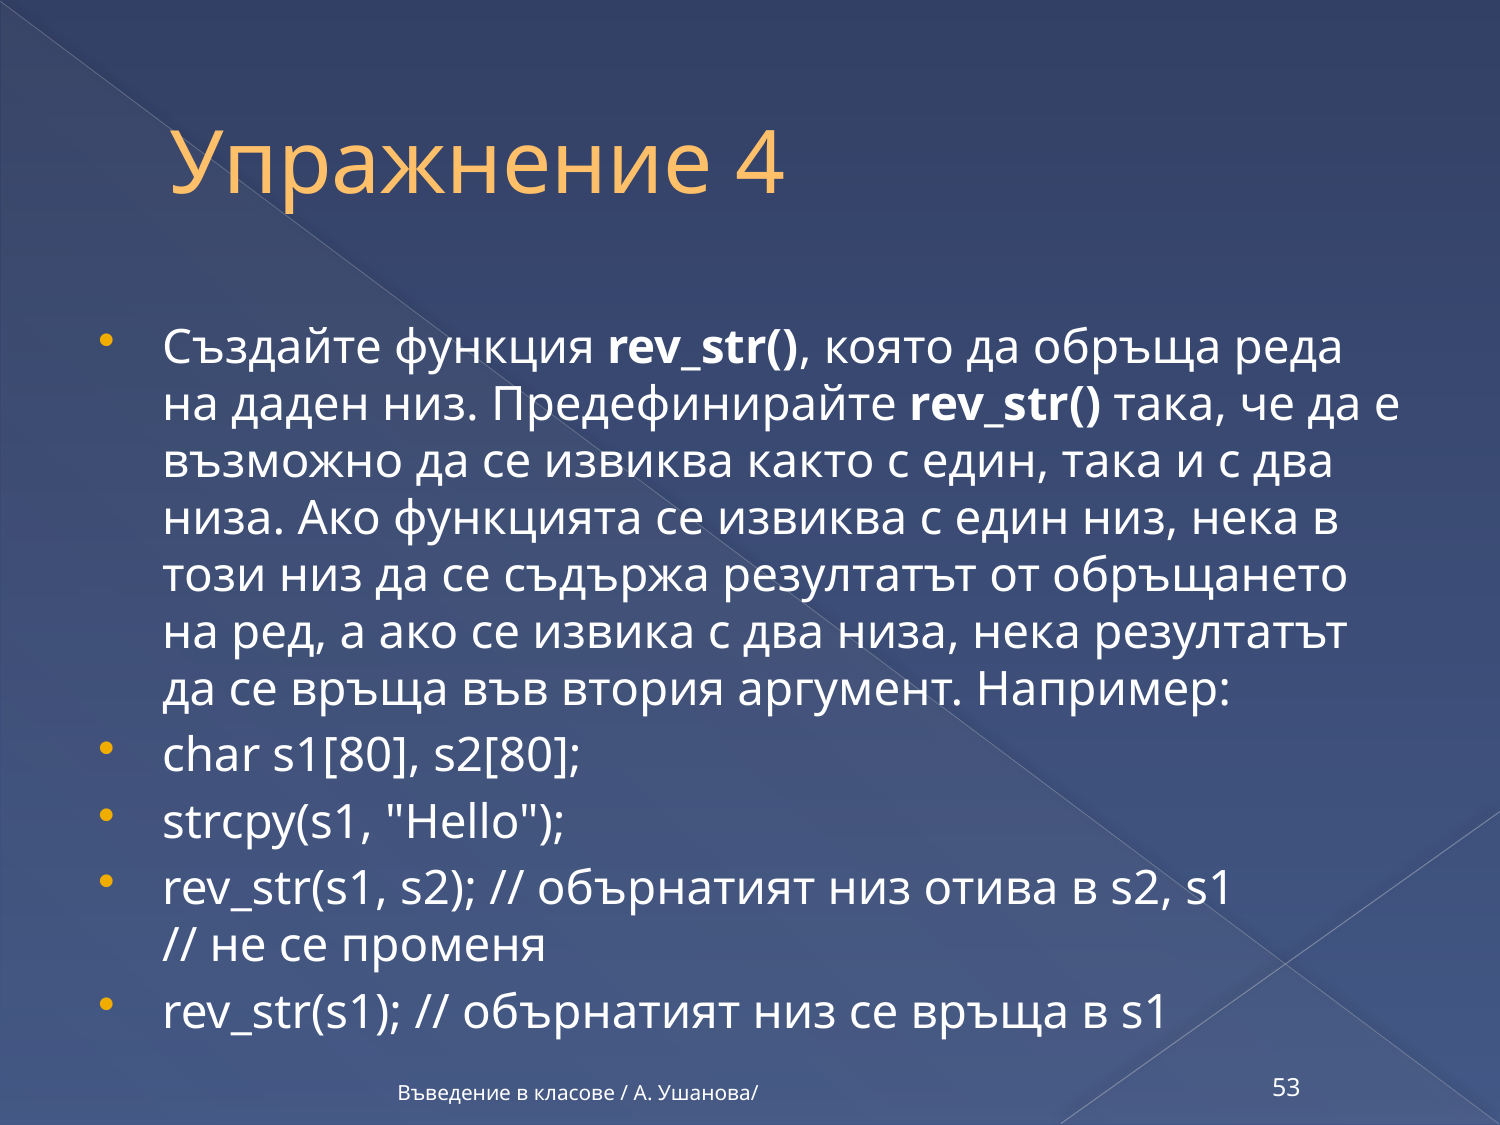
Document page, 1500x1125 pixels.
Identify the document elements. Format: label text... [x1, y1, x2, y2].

title Упражнение 4 [75, 43, 1425, 274]
list Създайте функция rev_str(), която да обръща реда на даден низ. Предефинирайте rev_str() така, че да е възможно да се извиква както с един, така и с два низа. Ако функцията се извиква с един низ, нека в този низ да се съдържа резултатът от обръщането на ред, а ако се извика с два низа, нека резултатът да се връща във втория аргумент. Например: char s1[80], s2[80]; strcpy(s1, "Hello"); rev_str(s1, s2); // обърнатият низ отива в s2, s1 // не се променя rev_str(s1); // обърнатият низ се връща в s1 [75, 308, 1425, 1059]
footer Въведение в класове / А. Ушанова/ [75, 1063, 774, 1113]
slide_number 53 [1245, 1063, 1328, 1113]
